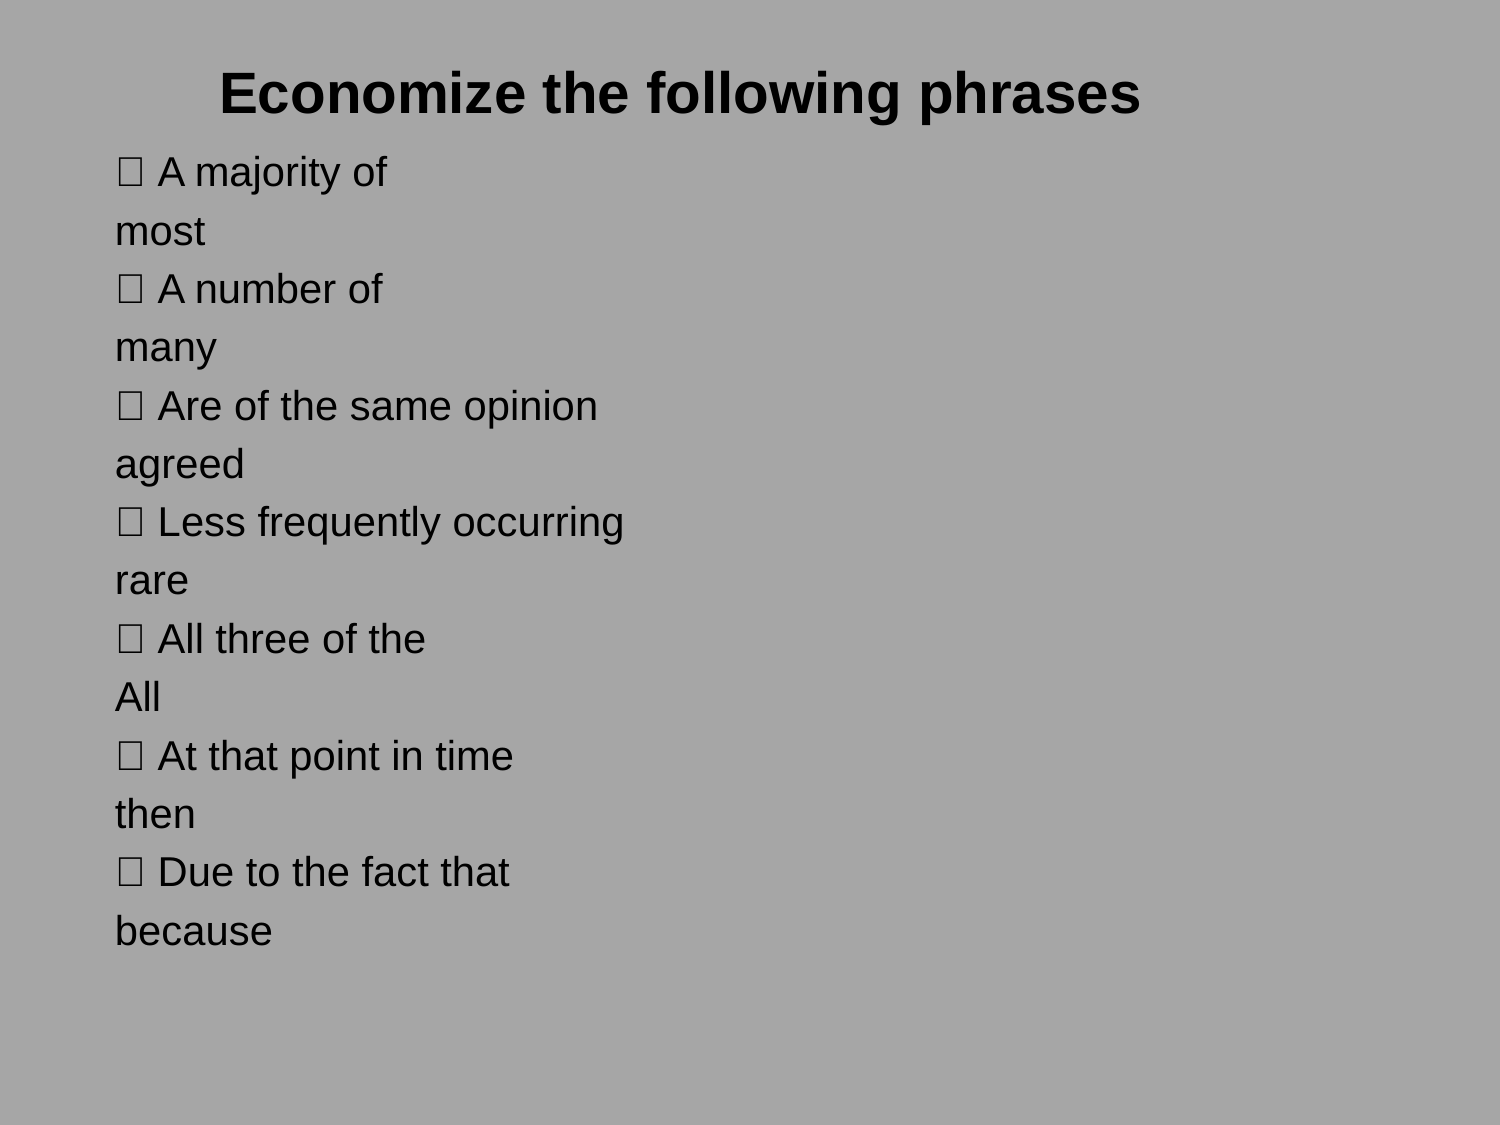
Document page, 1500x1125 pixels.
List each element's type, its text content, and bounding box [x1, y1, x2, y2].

list Economize the following phrases [17, 52, 1344, 129]
list  A majority of most  A number of many  Are of the same opinion agreed  Less frequently occurring rare  All three of the All  At that point in time then  Due to the fact that because [50, 137, 1377, 1050]
